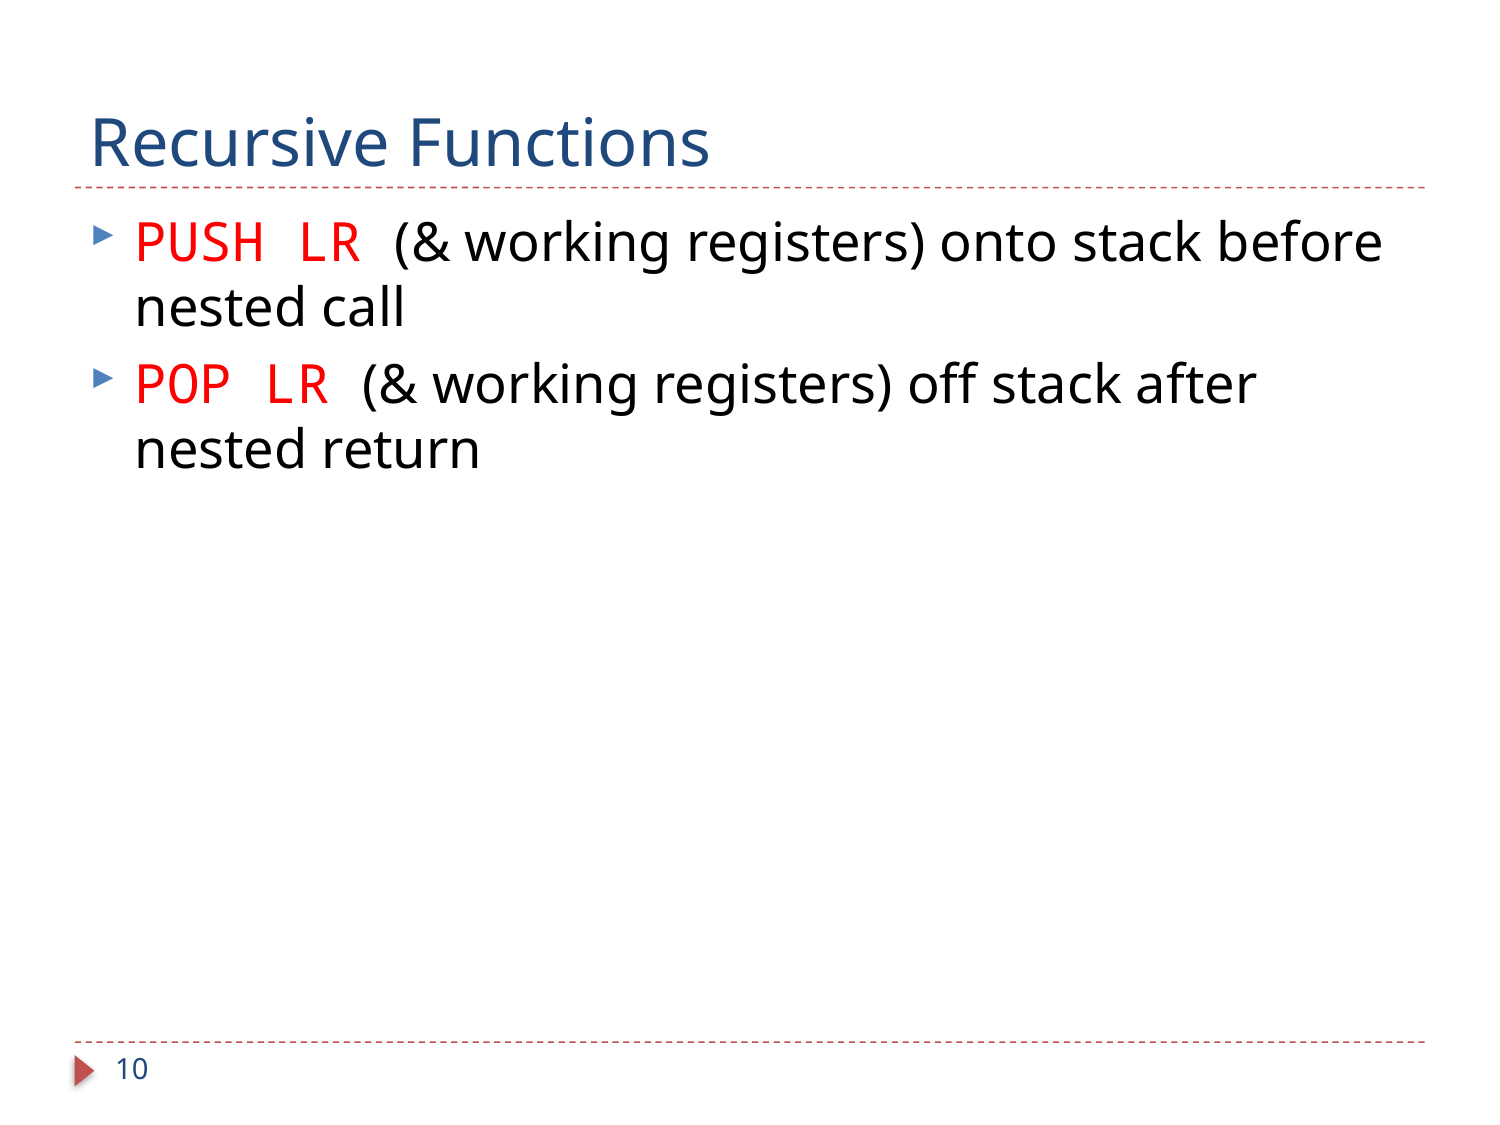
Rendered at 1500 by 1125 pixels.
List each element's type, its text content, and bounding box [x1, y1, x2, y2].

slide_number 10 [100, 1042, 426, 1103]
title Recursive Functions [75, 24, 1425, 188]
list PUSH LR (& working registers) onto stack before nested call POP LR (& working registers) off stack after nested return [75, 200, 1425, 1010]
